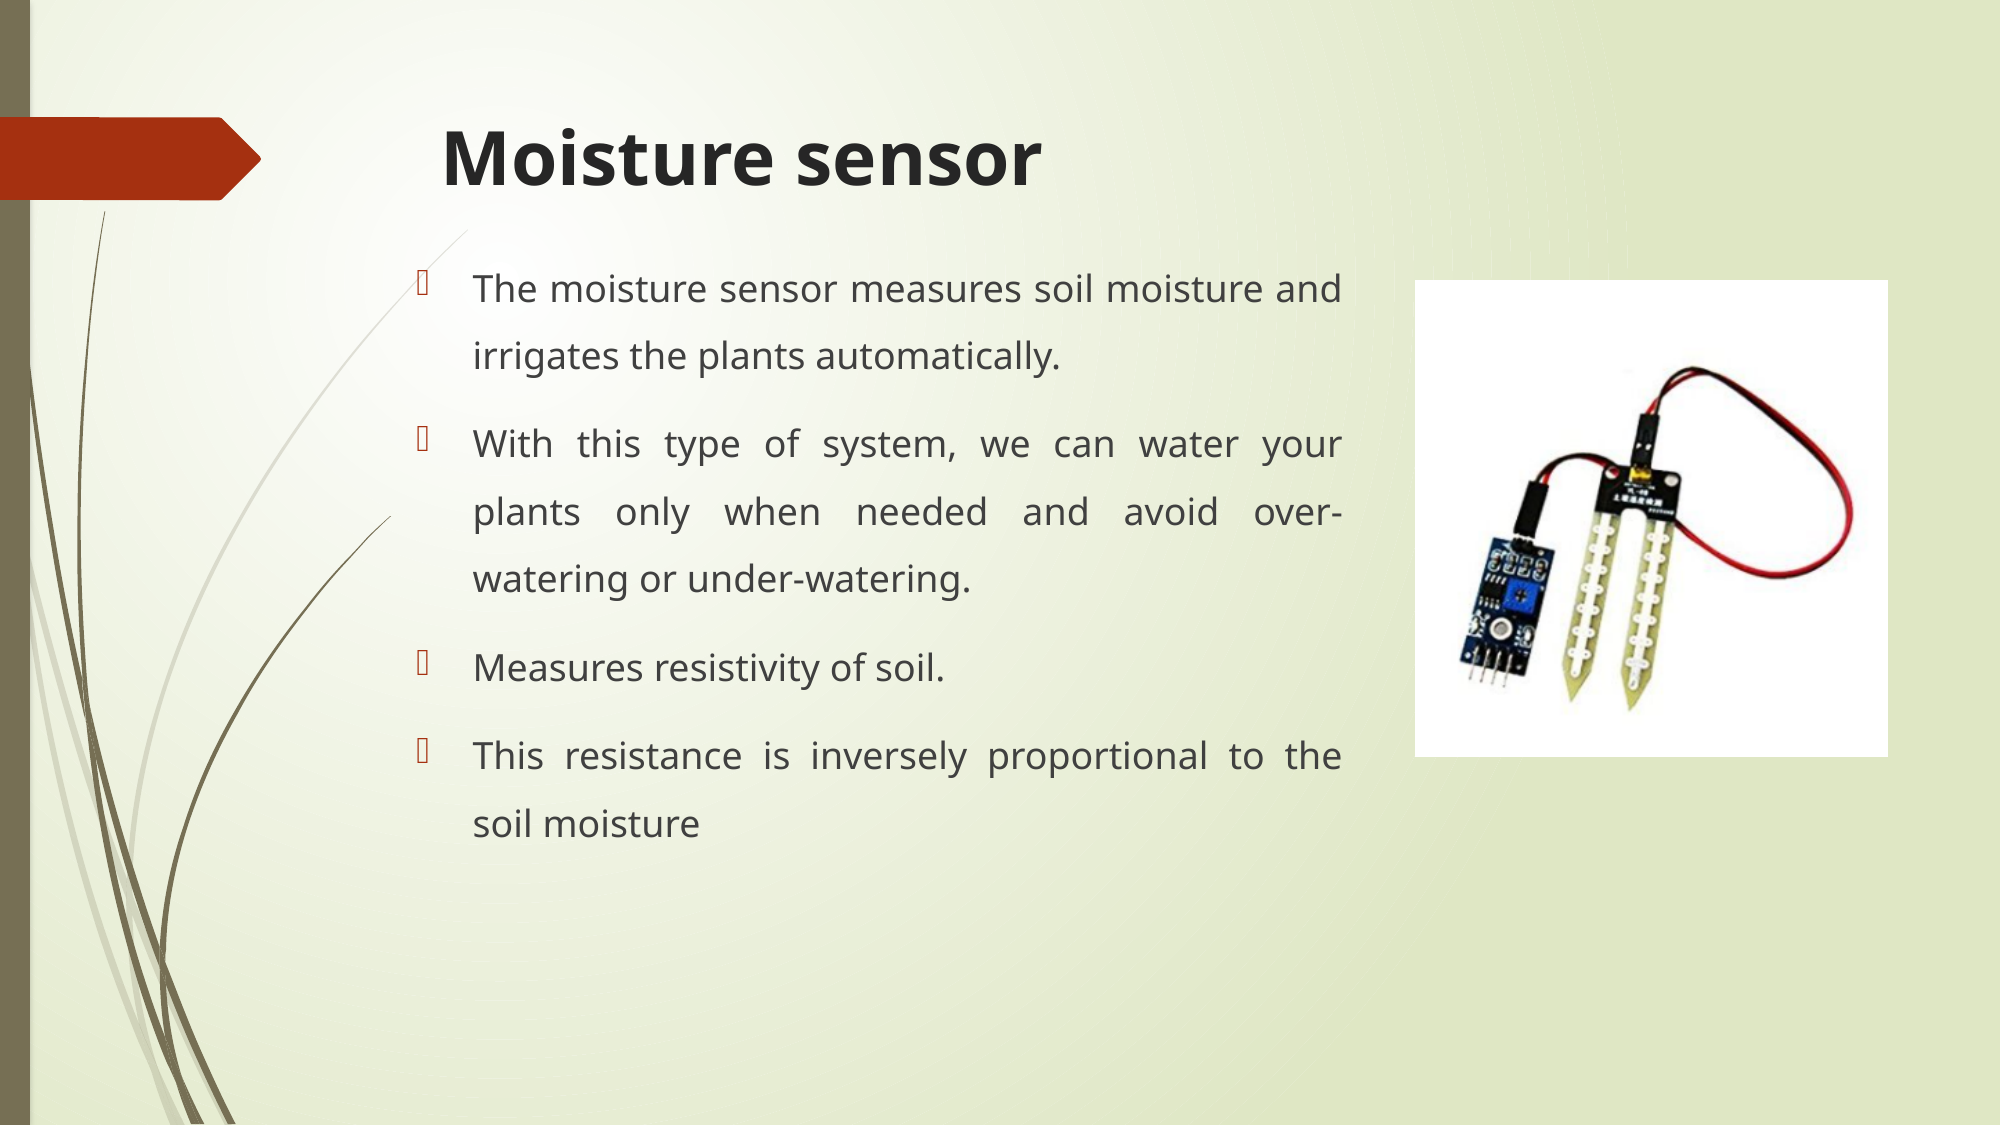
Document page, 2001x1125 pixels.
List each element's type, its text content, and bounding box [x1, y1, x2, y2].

title Moisture sensor [425, 102, 1888, 313]
picture [1415, 279, 1888, 758]
list The moisture sensor measures soil moisture and irrigates the plants automatically. With this type of system, we can water your plants only when needed and avoid over-watering or under-watering. Measures resistivity of soil. This resistance is inversely proportional to the soil moisture [401, 234, 1359, 856]
